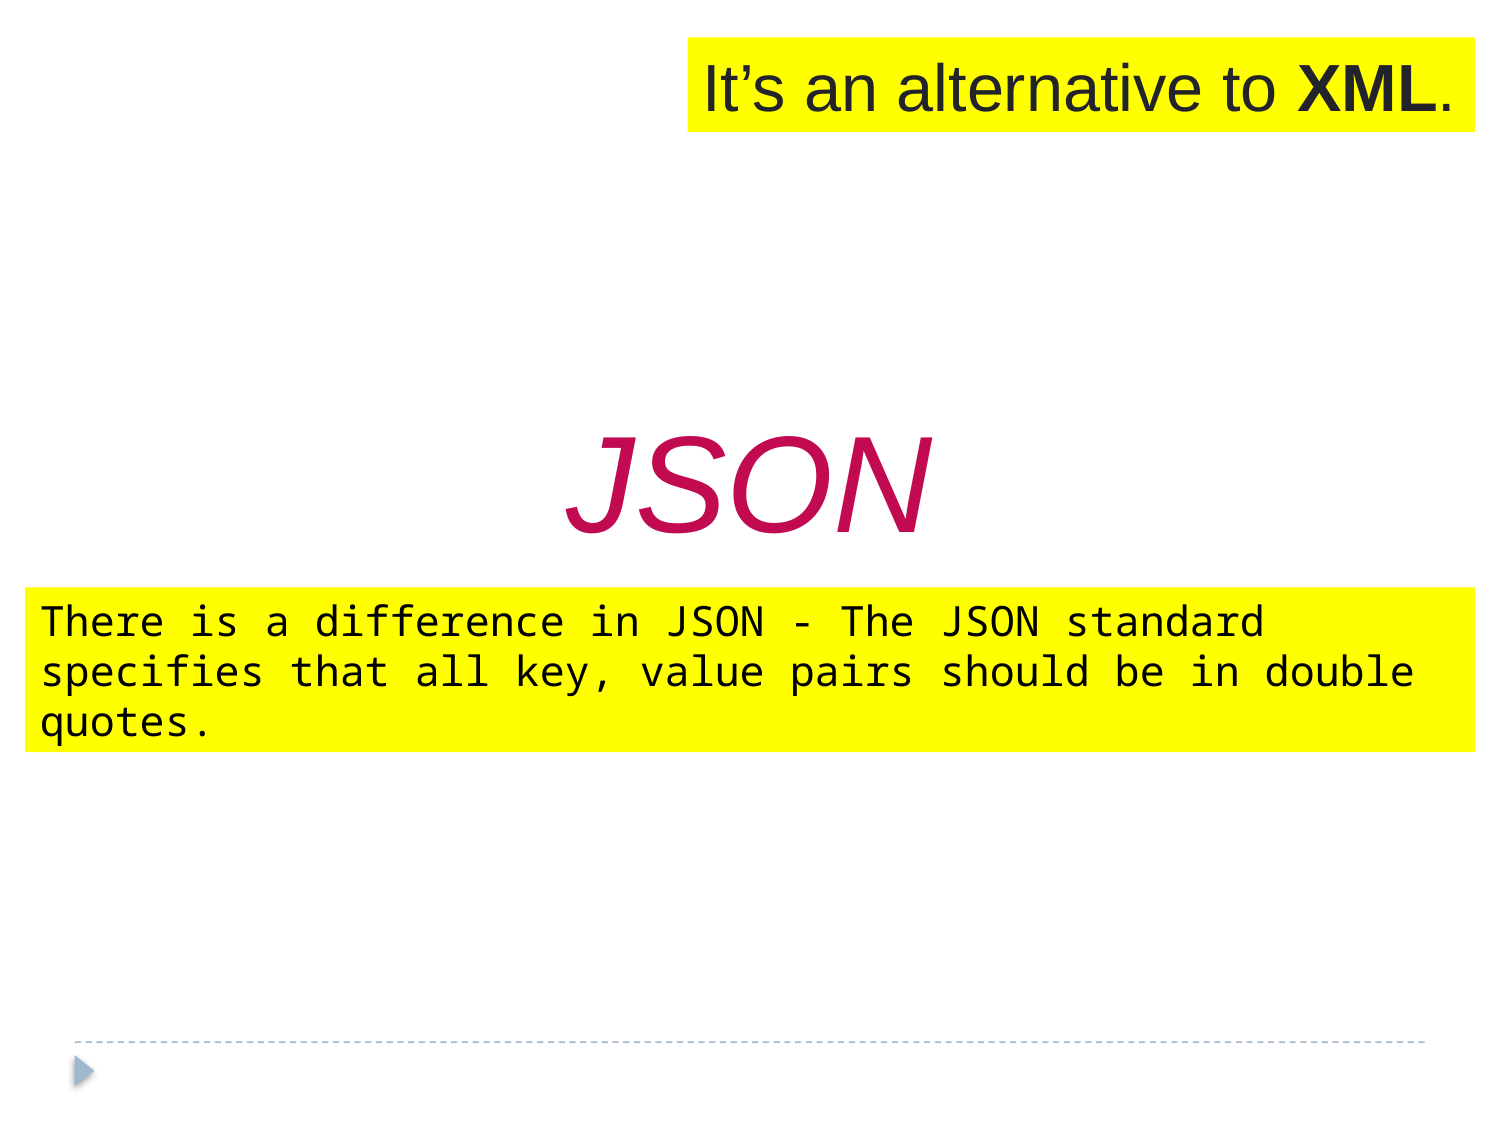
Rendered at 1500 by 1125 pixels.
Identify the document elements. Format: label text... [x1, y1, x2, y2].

text_box JSON [24, 387, 1475, 538]
text_box It’s an alternative to XML. [687, 37, 1475, 133]
text_box There is a difference in JSON - The JSON standard specifies that all key, value pairs should be in double quotes. [24, 587, 1475, 753]
